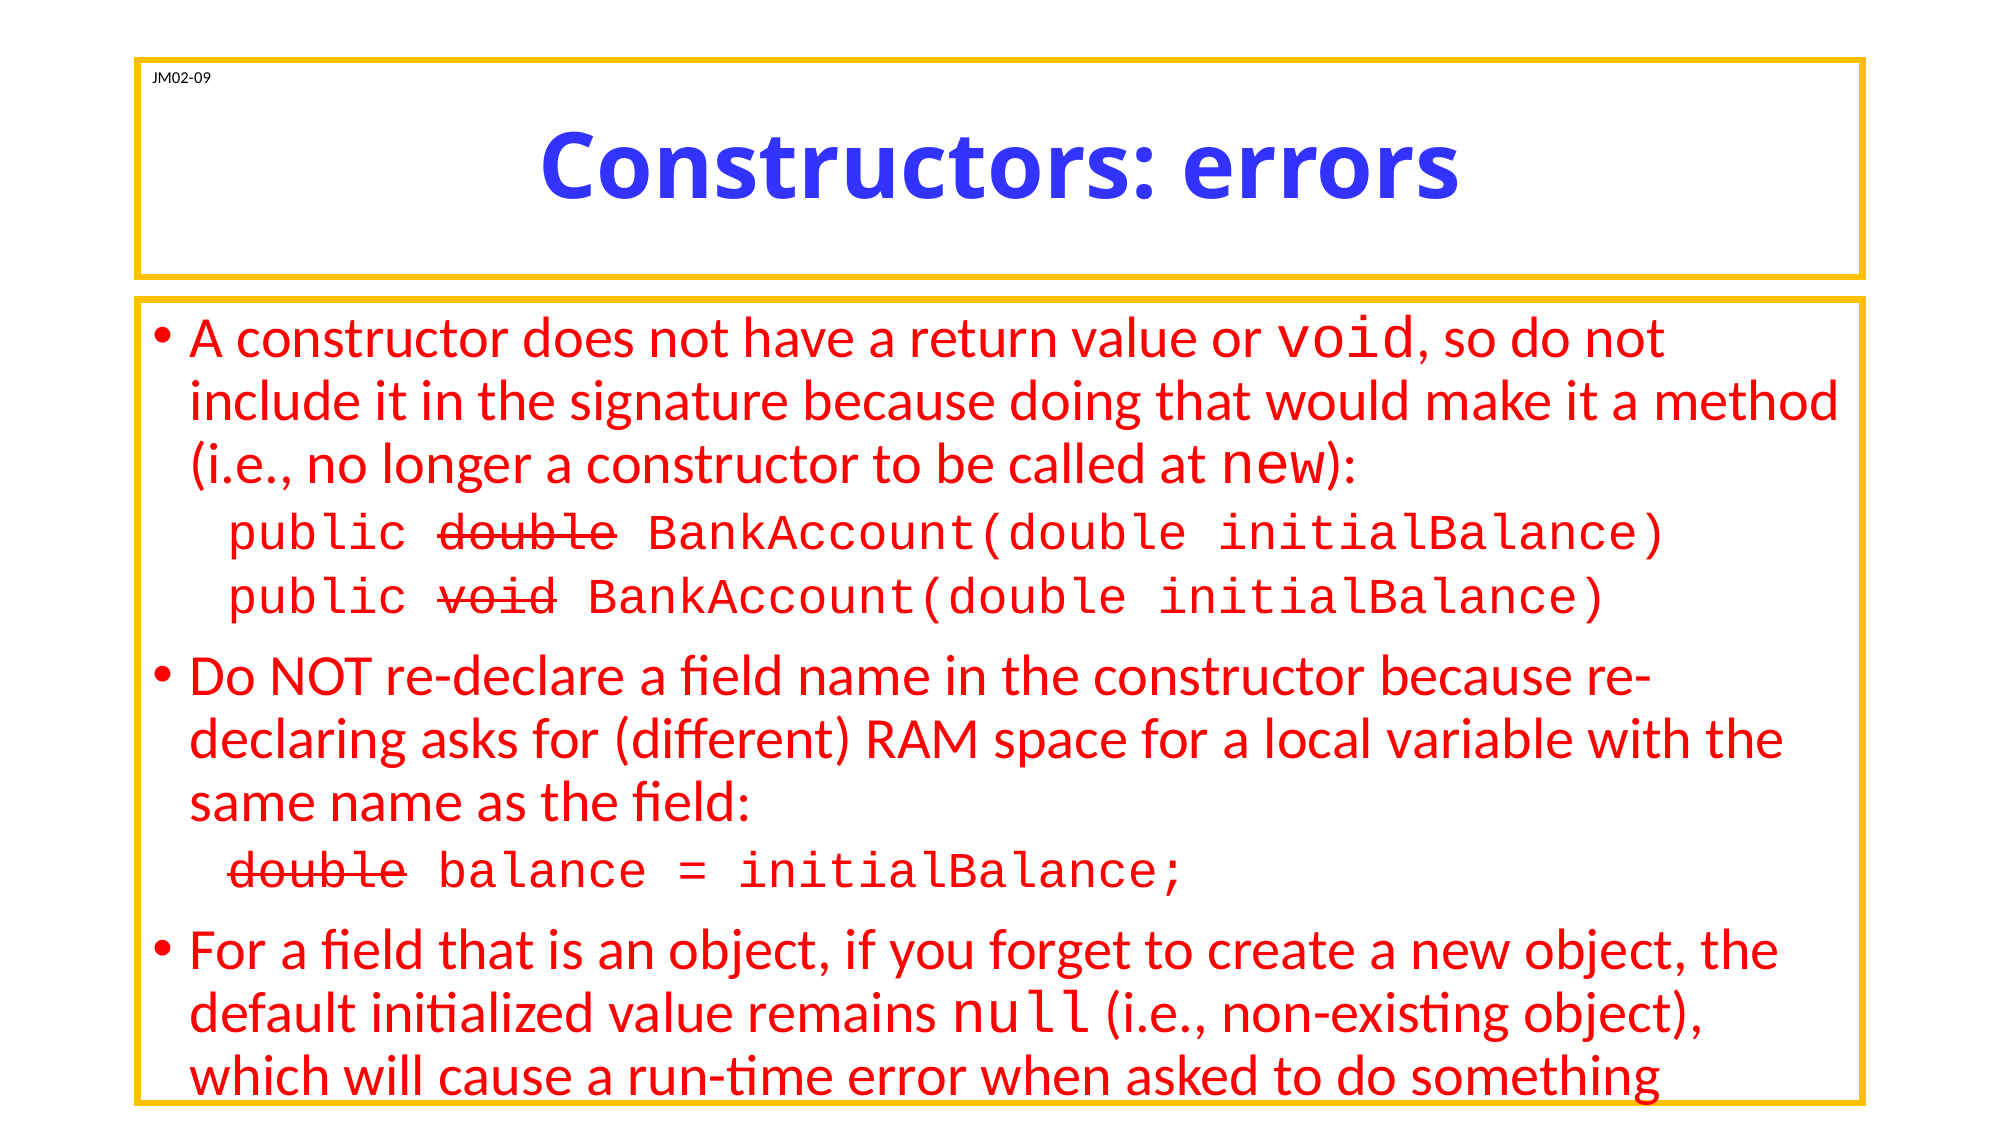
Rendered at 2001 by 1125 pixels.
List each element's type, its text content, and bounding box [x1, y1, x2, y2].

text_box JM02-09 [137, 59, 227, 95]
list A constructor does not have a return value or void, so do not include it in the signature because doing that would make it a method (i.e., no longer a constructor to be called at new): public double BankAccount(double initialBalance) public void BankAccount(double initialBalance) Do NOT re-declare a field name in the constructor because re-declaring asks for (different) RAM space for a local variable with the same name as the field: double balance = initialBalance; For a field that is an object, if you forget to create a new object, the default initialized value remains null (i.e., non-existing object), which will cause a run-time error when asked to do something [137, 299, 1863, 1103]
title Constructors: errors [137, 59, 1863, 278]
